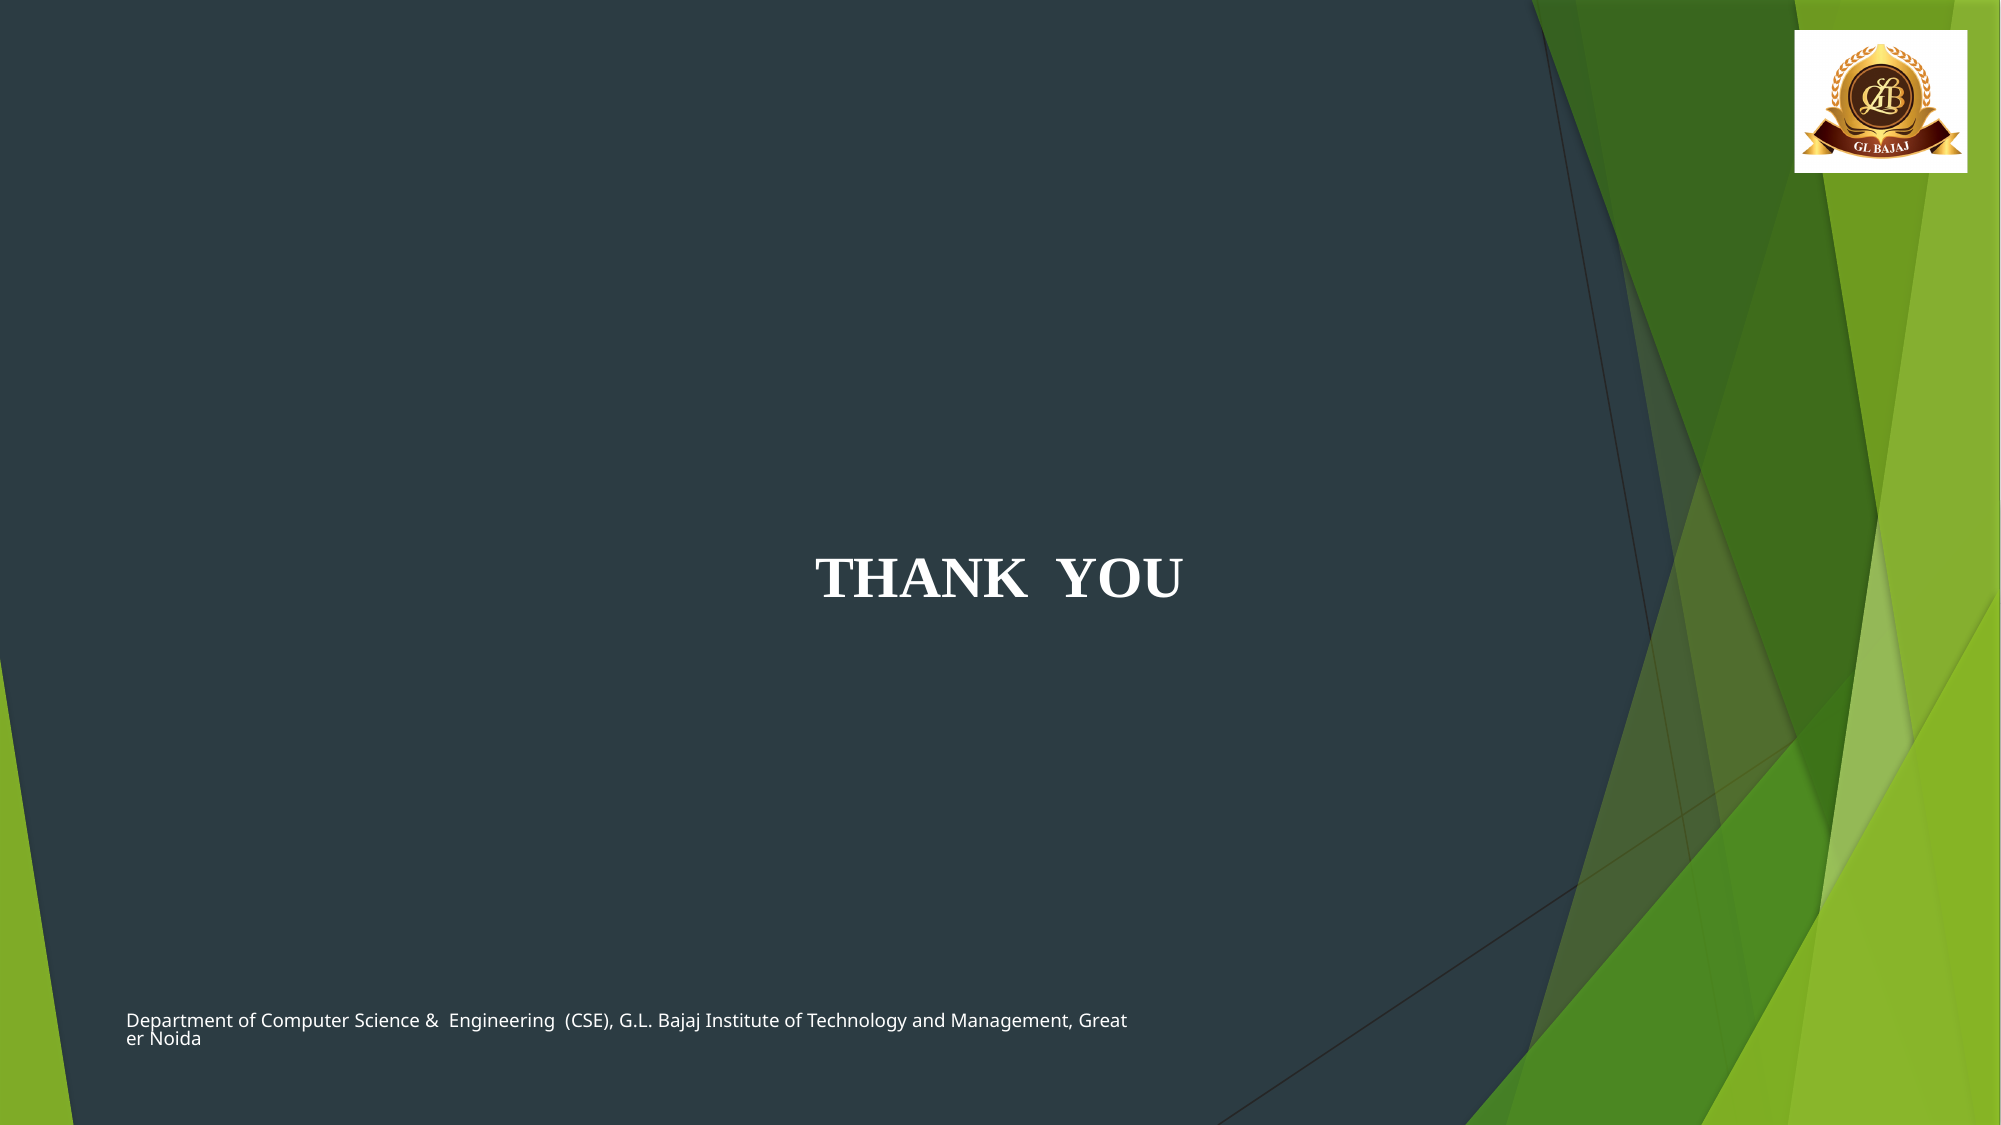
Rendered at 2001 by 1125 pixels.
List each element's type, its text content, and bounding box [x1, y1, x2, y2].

footer Department of Computer Science & Engineering (CSE), G.L. Bajaj Institute of Technology and Management, Greater Noida [111, 991, 1145, 1051]
picture [1793, 30, 1969, 174]
text_box THANK YOU [800, 532, 1200, 617]
